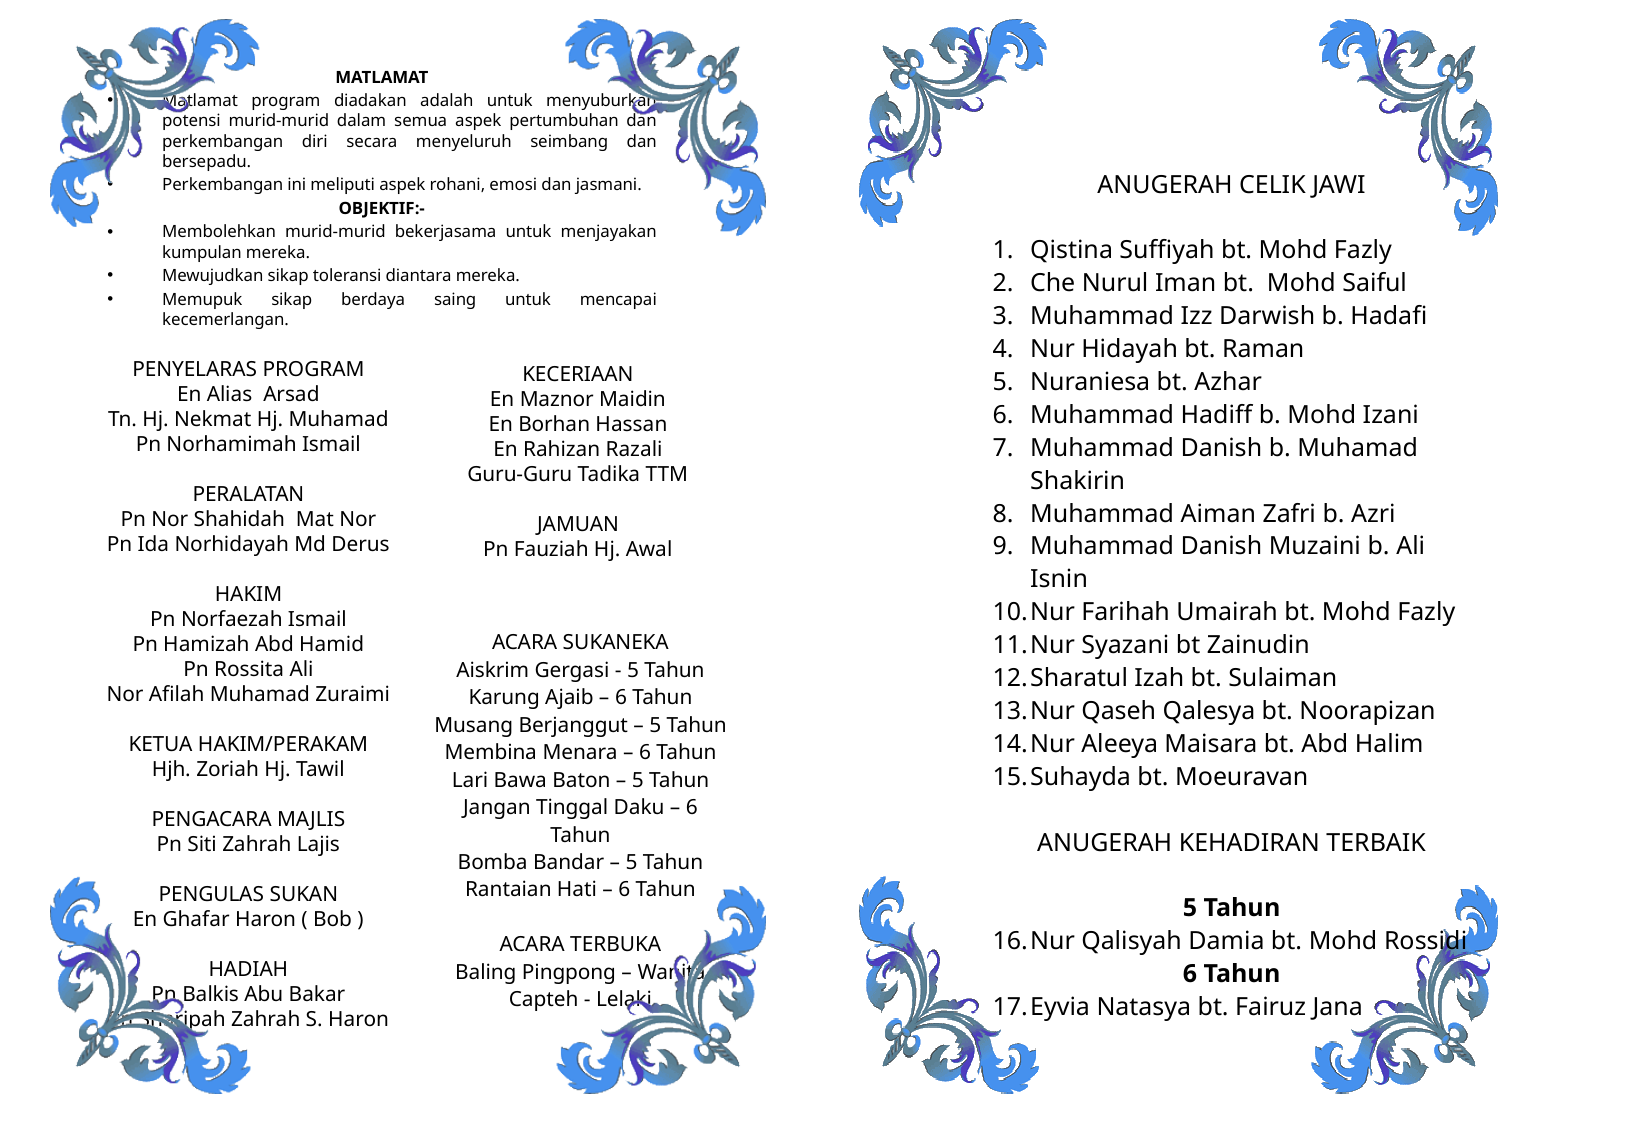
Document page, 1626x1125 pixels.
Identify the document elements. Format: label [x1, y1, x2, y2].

picture [859, 18, 1498, 1095]
picture [49, 18, 766, 1095]
